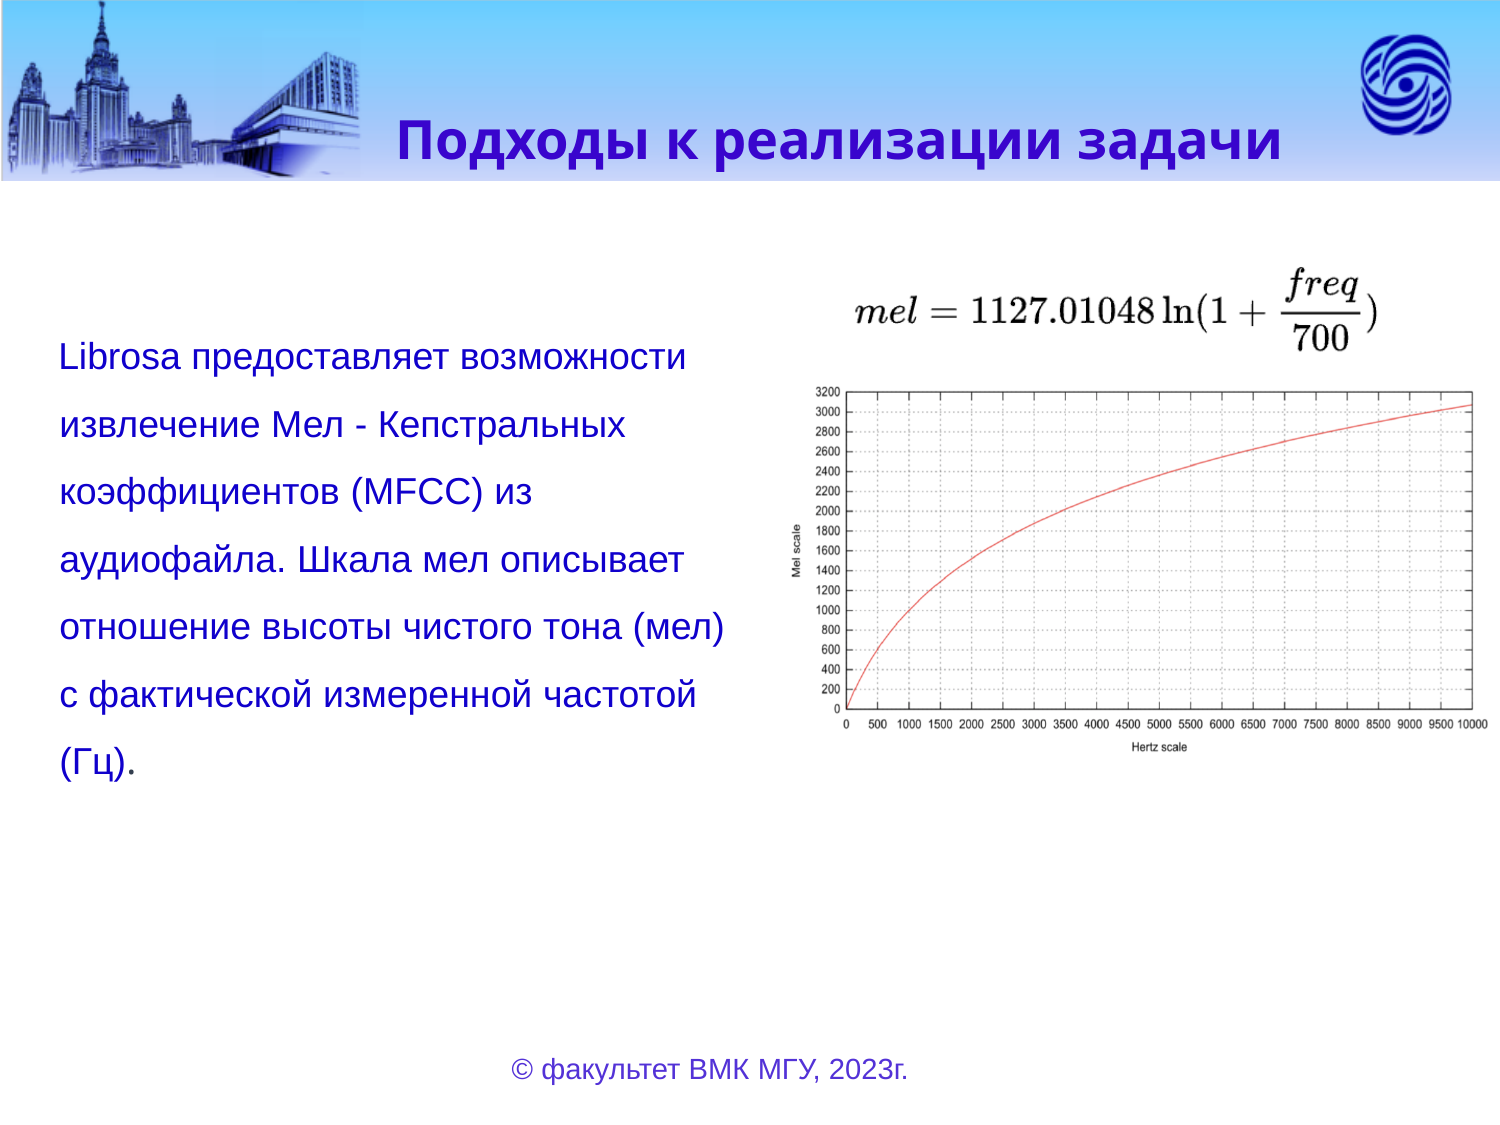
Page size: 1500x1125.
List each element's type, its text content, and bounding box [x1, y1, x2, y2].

picture [0, 0, 1500, 181]
picture [820, 262, 1423, 365]
text_box Librosa предоставляет возможности извлечение Мел - Кепстральных коэффициентов (MFCC) из аудиофайла. Шкала мел описывает отношение высоты чистого тона (мел) с фактической измеренной частотой (Гц). [26, 302, 750, 790]
text_box Подходы к реализации задачи [371, 51, 1306, 234]
footer © факультет ВМК МГУ, 2023г. [496, 1042, 963, 1103]
picture [775, 374, 1500, 761]
